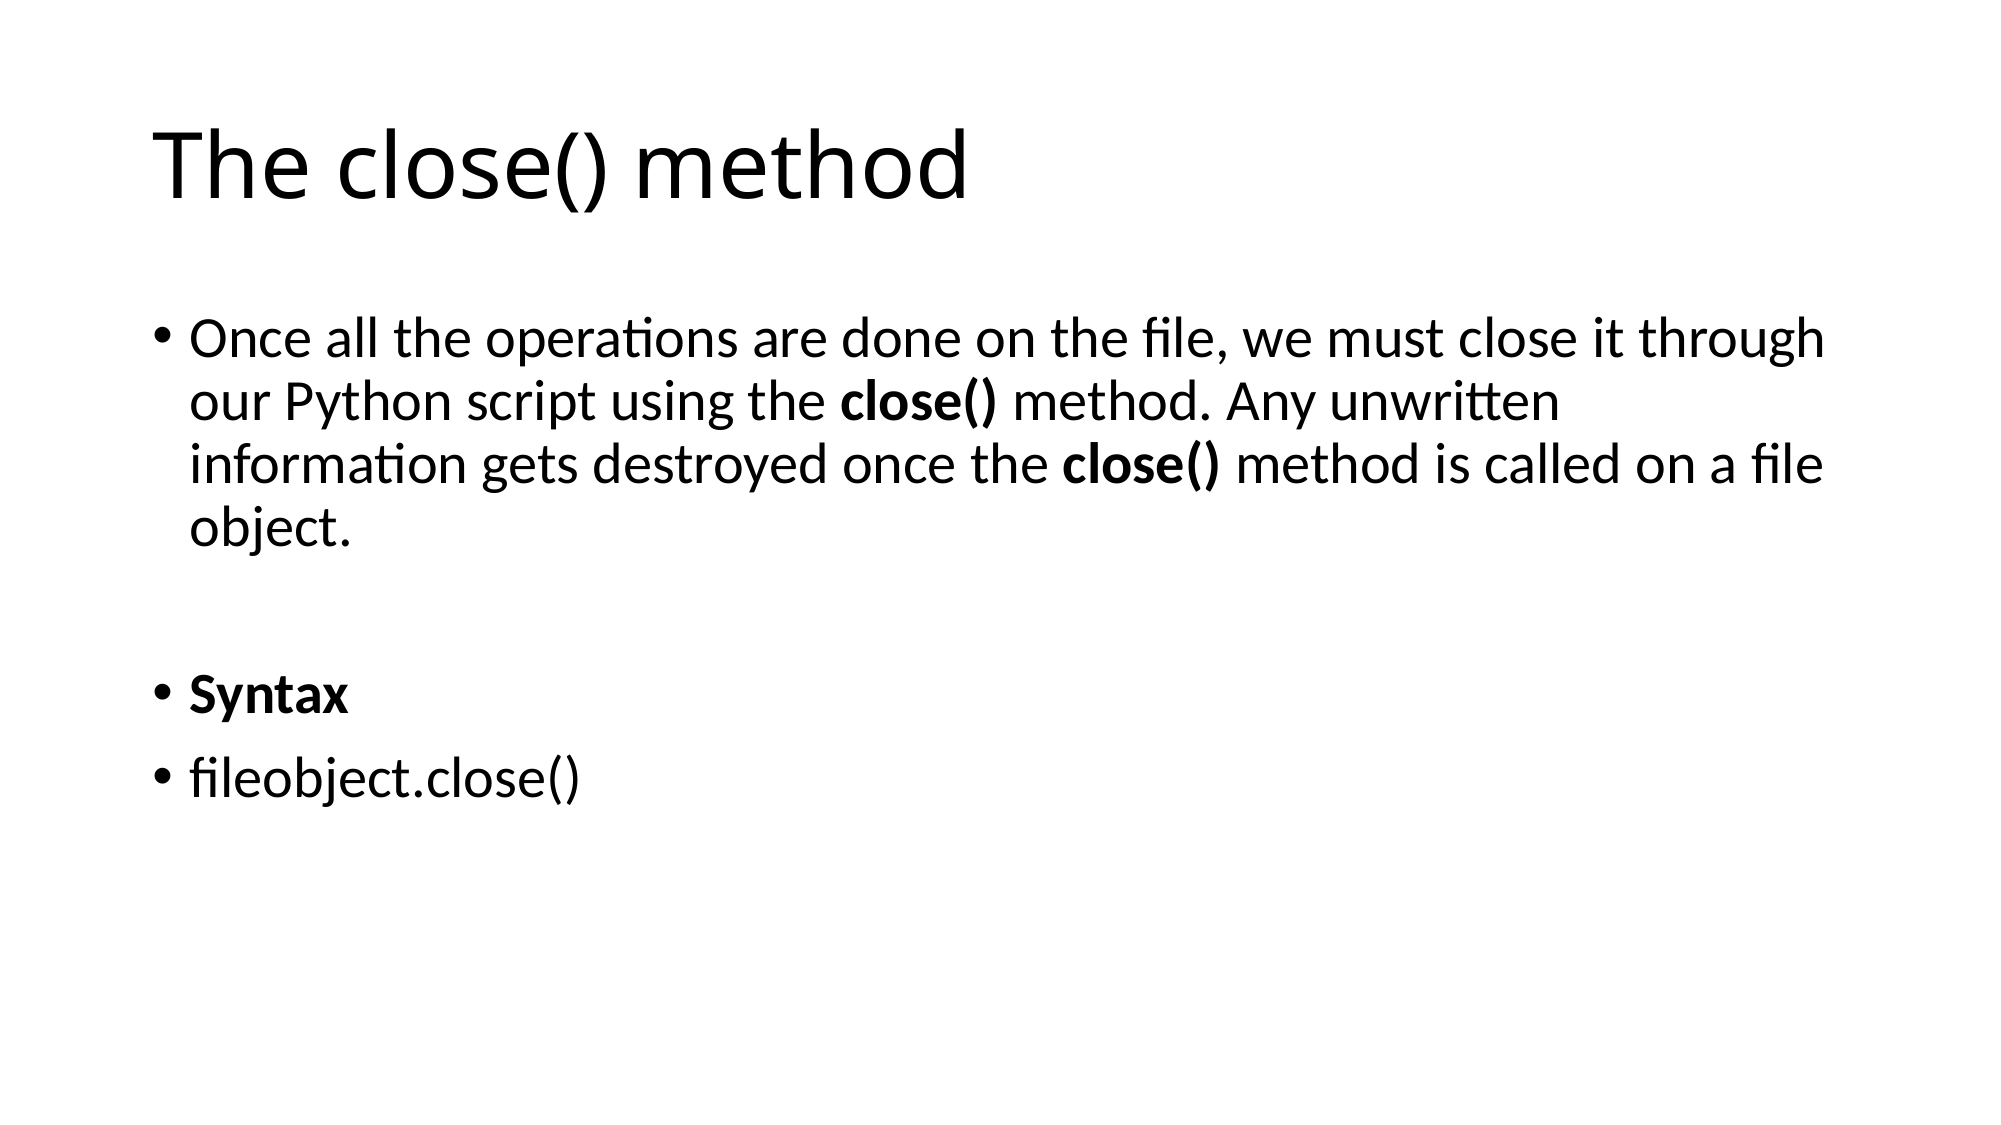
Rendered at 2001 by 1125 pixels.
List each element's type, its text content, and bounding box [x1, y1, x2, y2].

list Once all the operations are done on the file, we must close it through our Python script using the close() method. Any unwritten information gets destroyed once the close() method is called on a file object. Syntax fileobject.close() [137, 299, 1863, 1014]
title The close() method [137, 59, 1863, 278]
